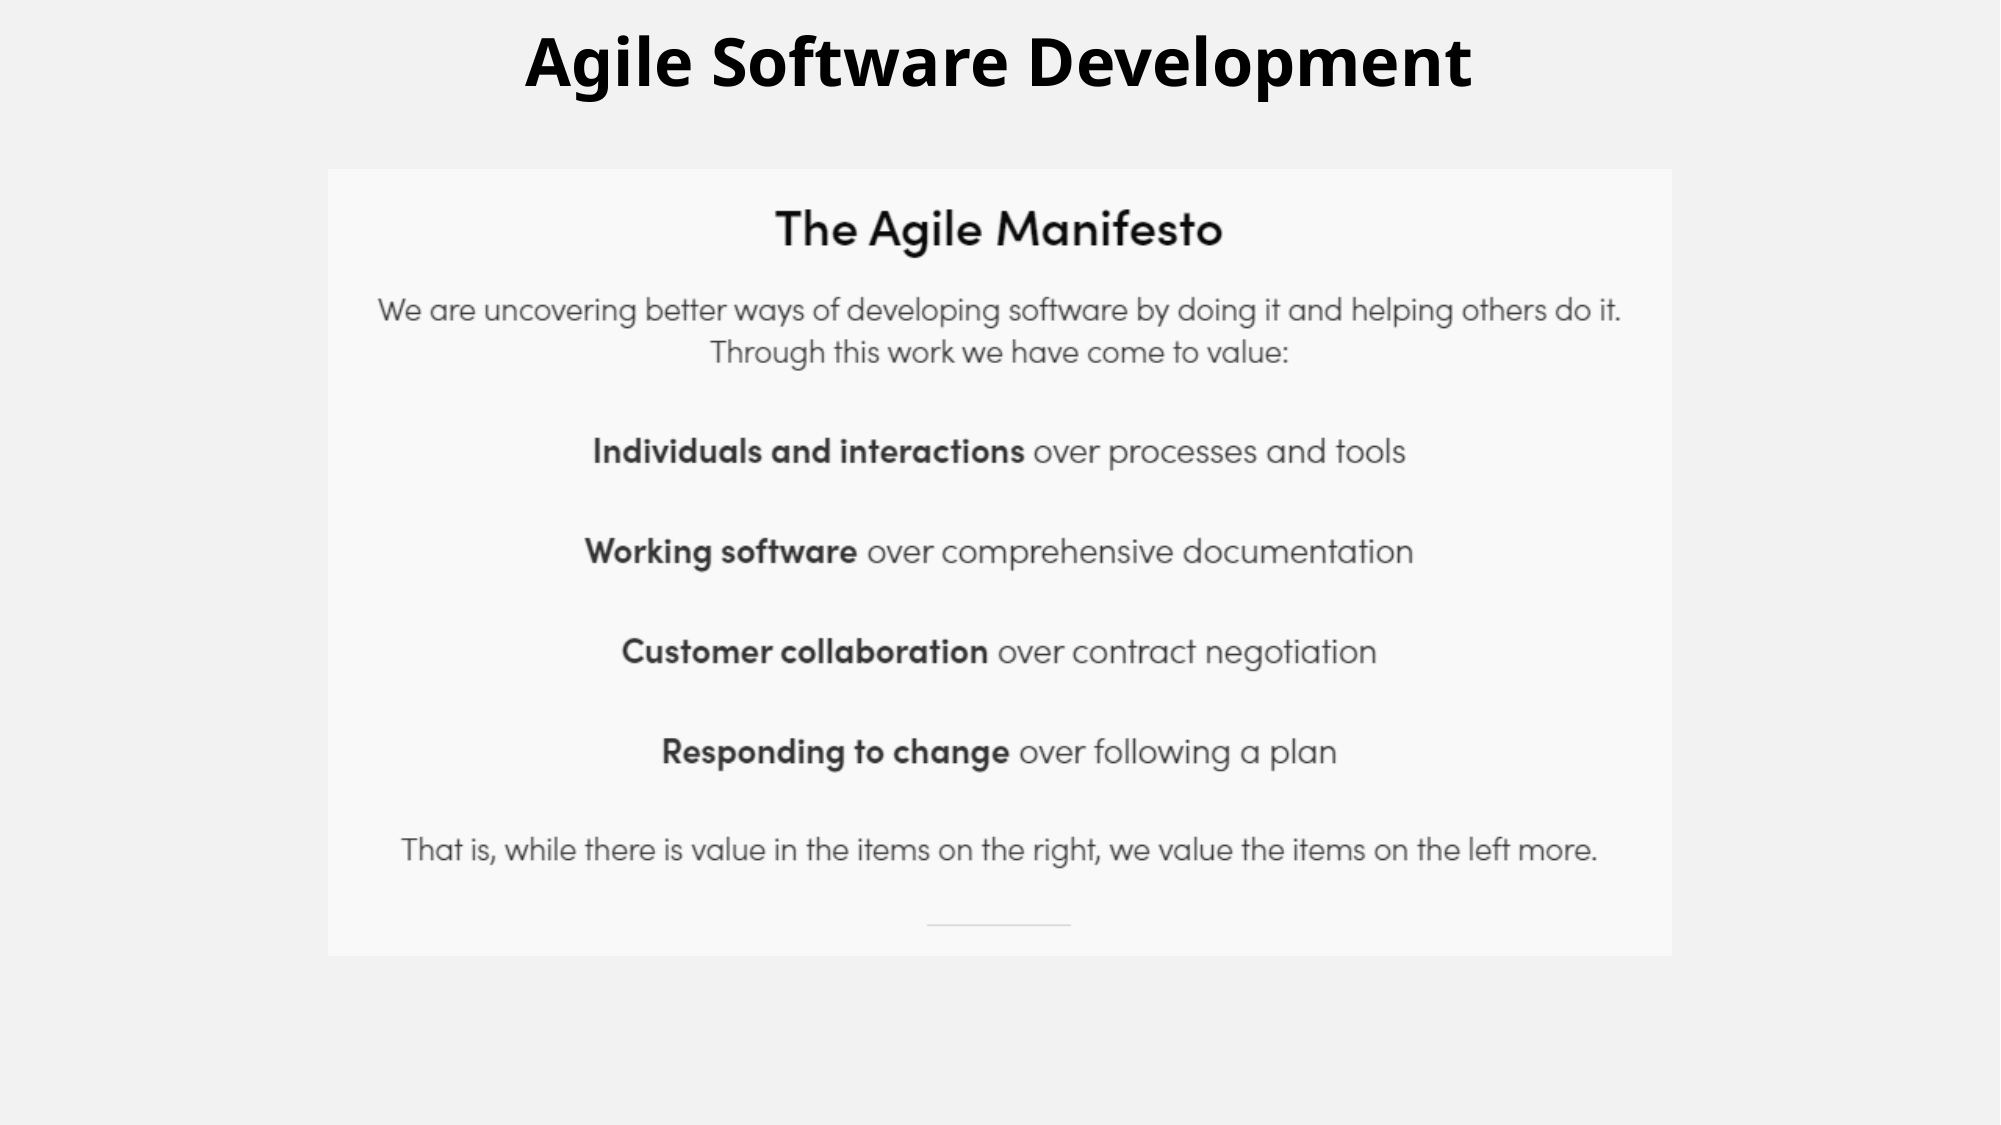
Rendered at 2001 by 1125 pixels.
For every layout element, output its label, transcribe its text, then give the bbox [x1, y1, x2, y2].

text_box Agile Software Development [511, 12, 1489, 108]
picture [328, 169, 1672, 956]
